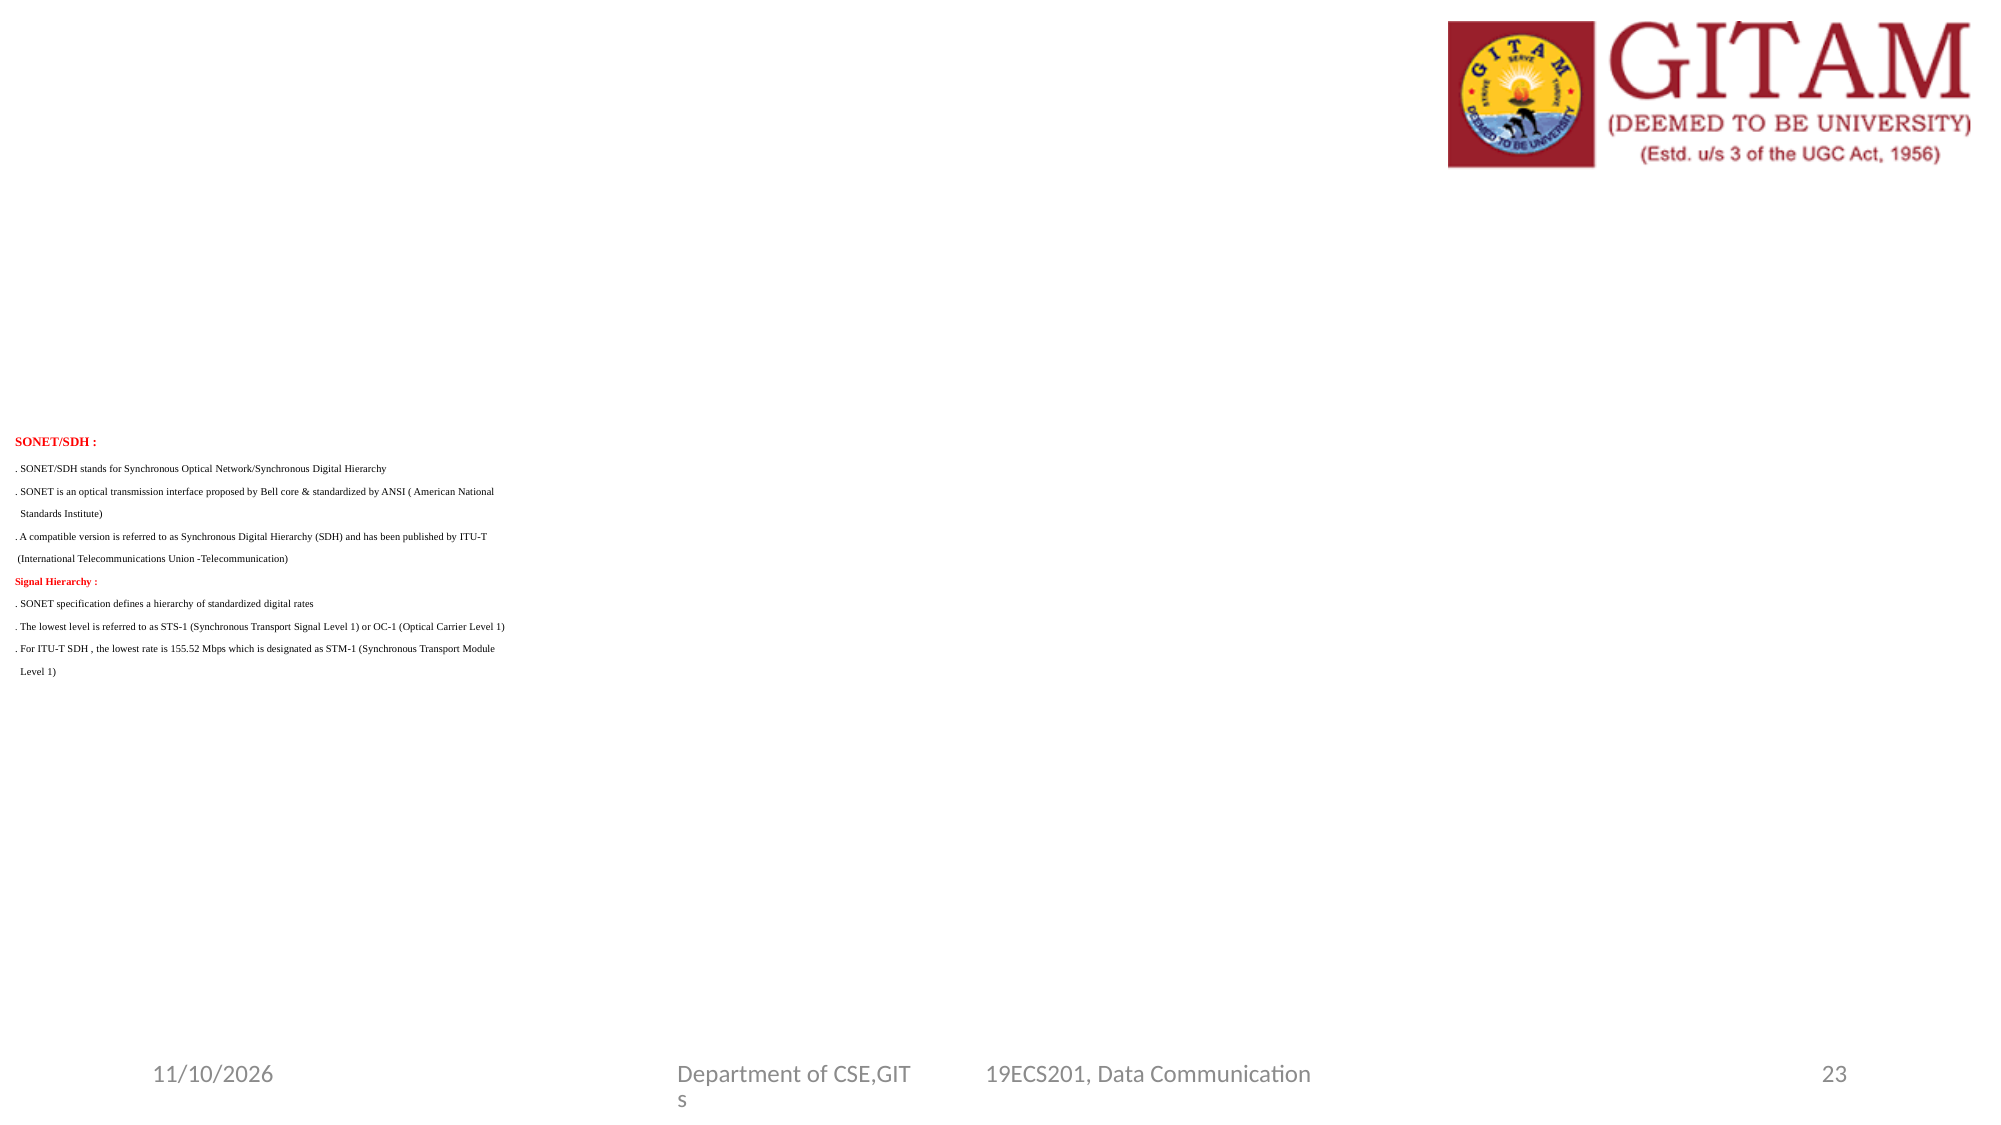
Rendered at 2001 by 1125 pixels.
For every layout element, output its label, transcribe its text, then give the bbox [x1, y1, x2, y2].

slide_number 23 [1412, 1042, 1863, 1103]
title SONET/SDH : . SONET/SDH stands for Synchronous Optical Network/Synchronous Digital Hierarchy . SONET is an optical transmission interface proposed by Bell core & standardized by ANSI ( American National Standards Institute) . A compatible version is referred to as Synchronous Digital Hierarchy (SDH) and has been published by ITU-T (International Telecommunications Union -Telecommunication) Signal Hierarchy : . SONET specification defines a hierarchy of standardized digital rates . The lowest level is referred to as STS-1 (Synchronous Transport Signal Level 1) or OC-1 (Optical Carrier Level 1) . For ITU-T SDH , the lowest rate is 155.52 Mbps which is designated as STM-1 (Synchronous Transport Module Level 1) [0, 0, 2000, 1125]
picture [1448, 20, 1983, 171]
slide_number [137, 1042, 588, 1103]
footer Department of CSE,GIT 19ECS201, Data Communications [662, 1042, 1338, 1103]
